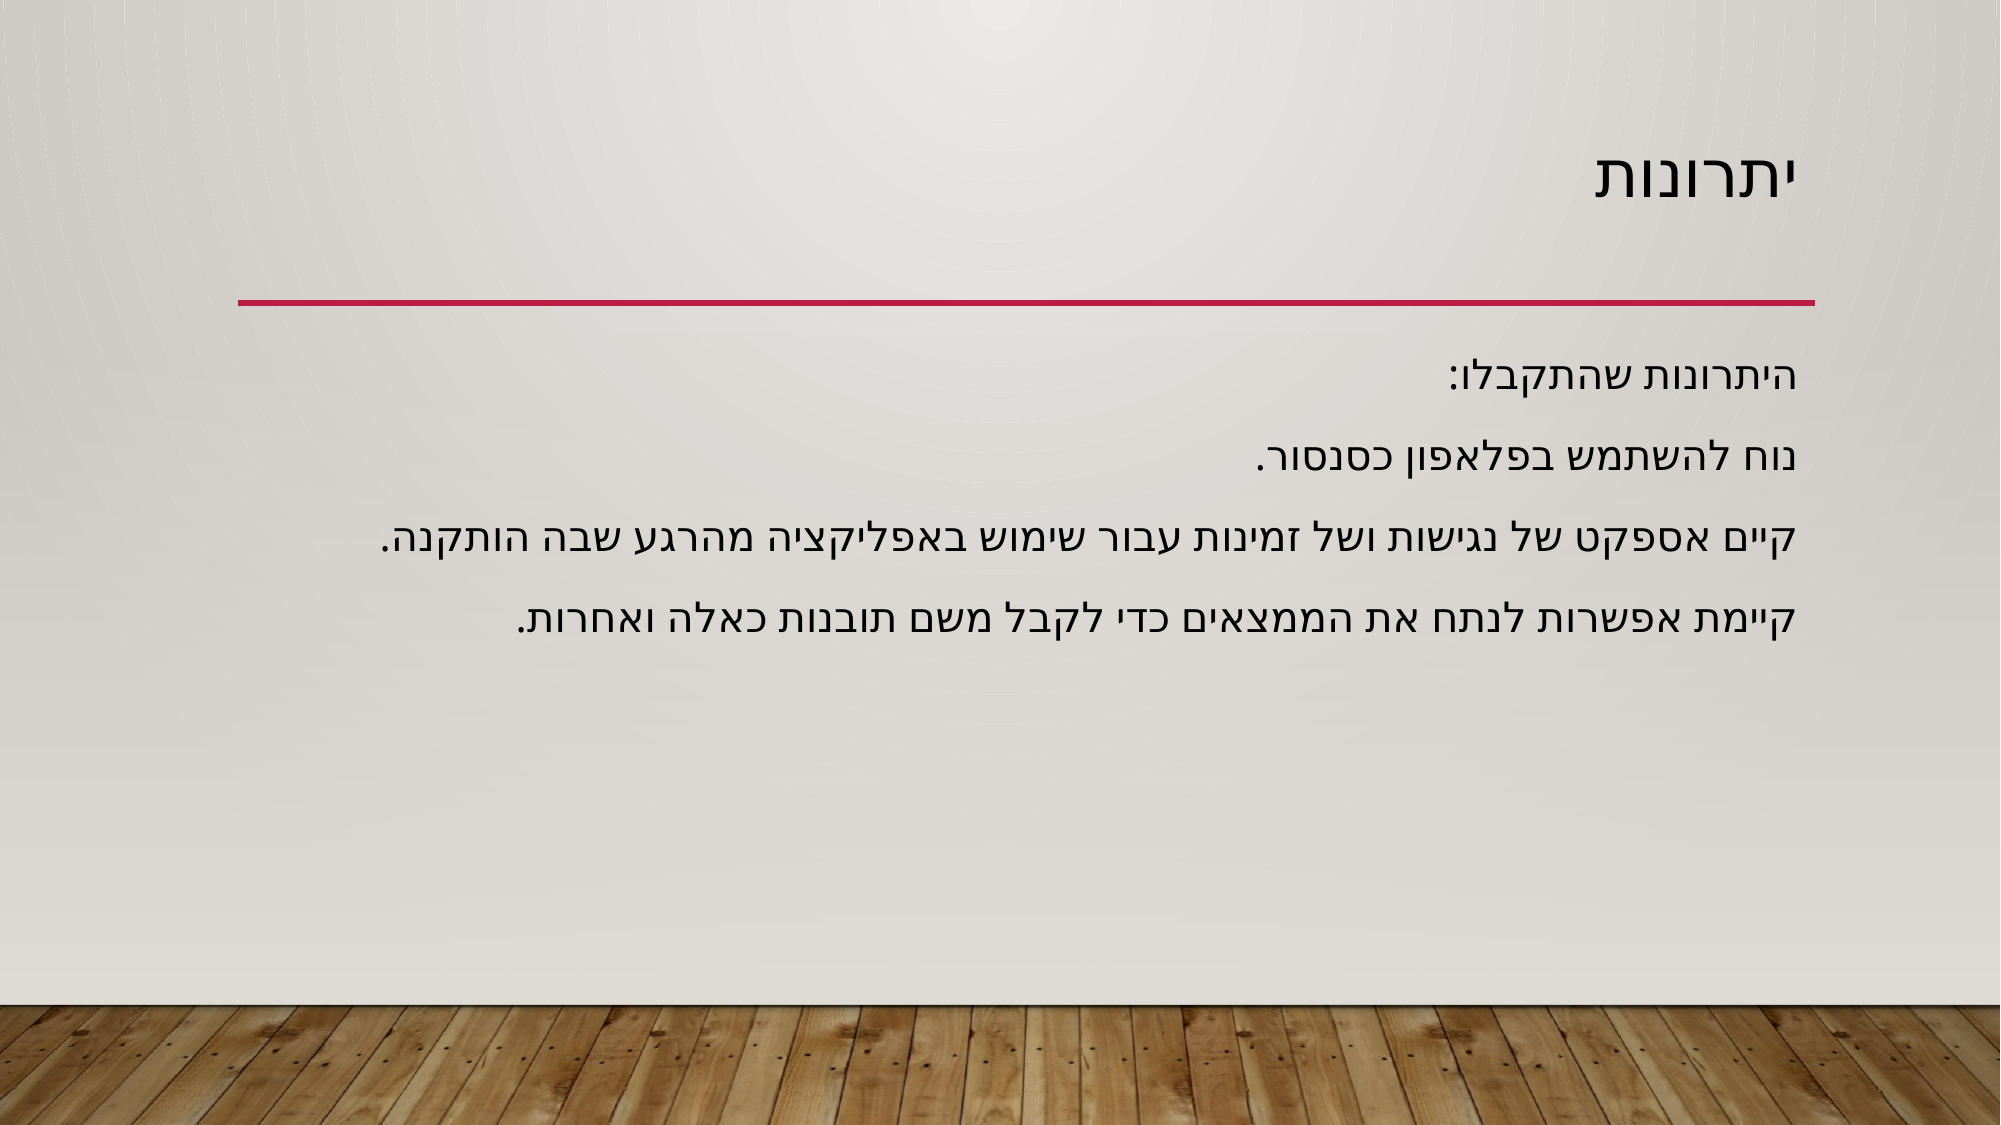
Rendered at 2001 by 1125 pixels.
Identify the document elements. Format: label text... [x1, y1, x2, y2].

title יתרונות [238, 131, 1814, 305]
list היתרונות שהתקבלו: נוח להשתמש בפלאפון כסנסור. קיים אספקט של נגישות ושל זמינות עבור שימוש באפליקציה מהרגע שבה הותקנה. קיימת אפשרות לנתח את הממצאים כדי לקבל משם תובנות כאלה ואחרות. [238, 330, 1814, 897]
picture [0, 1005, 2000, 1125]
